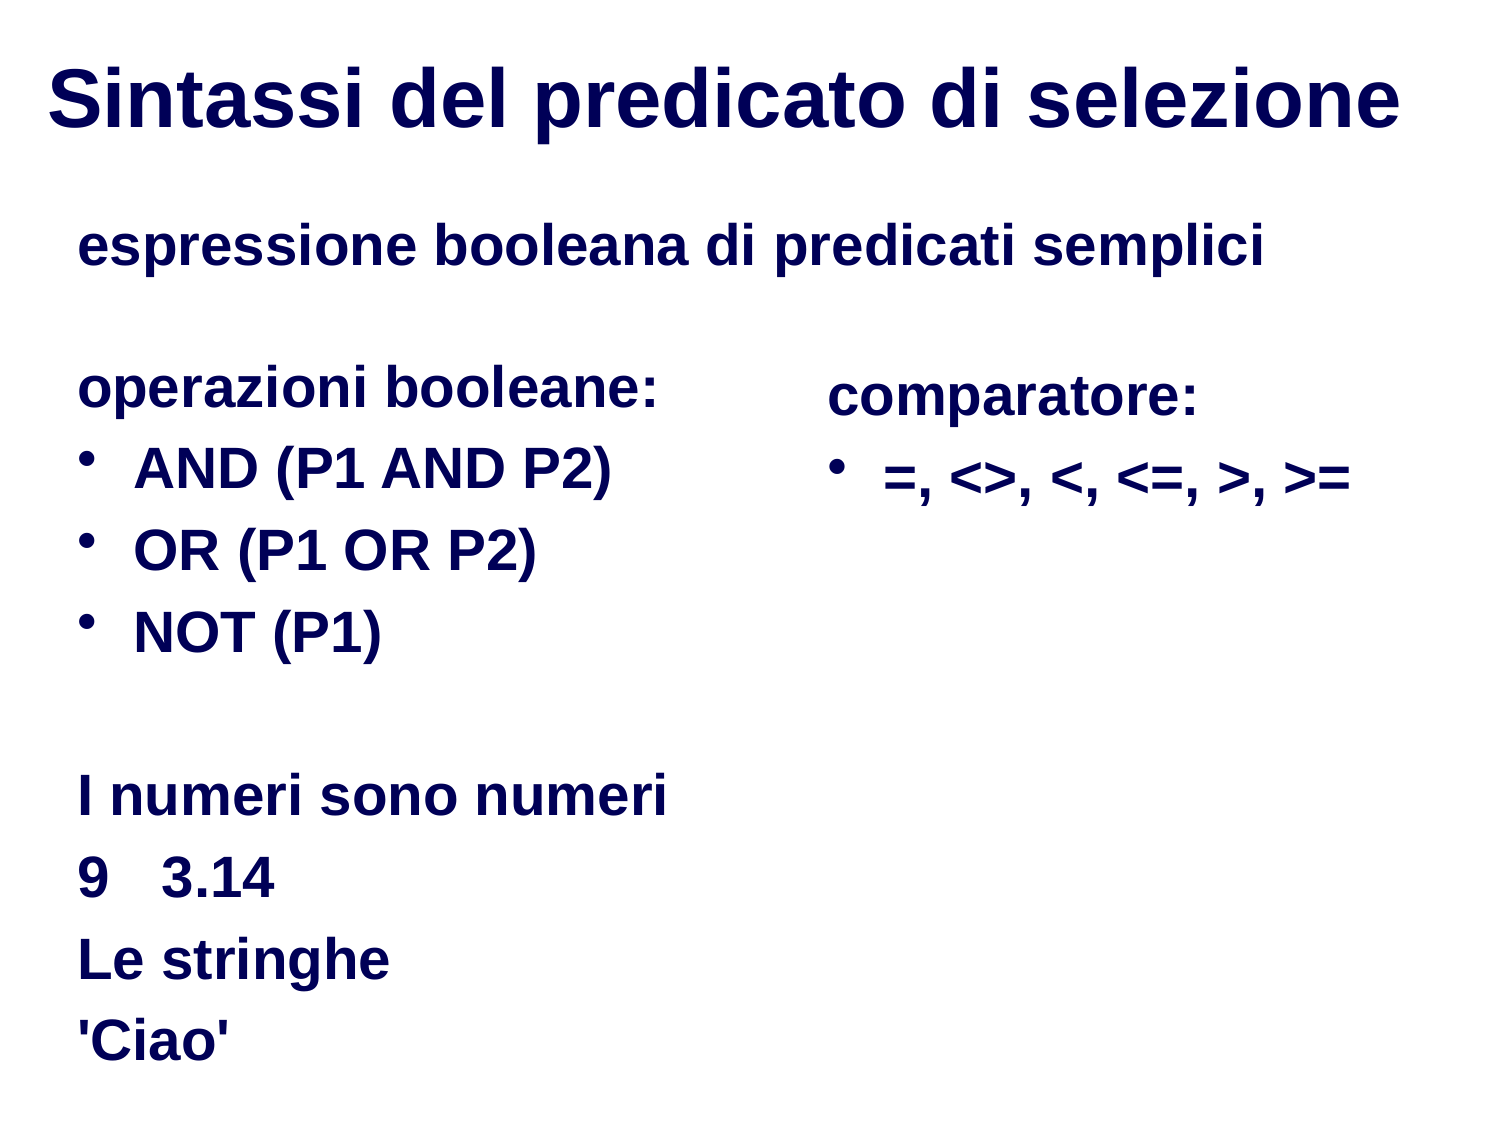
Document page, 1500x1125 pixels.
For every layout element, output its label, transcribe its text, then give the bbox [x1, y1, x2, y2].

title Sintassi del predicato di selezione [0, 0, 1500, 188]
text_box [62, 249, 1463, 1125]
list espressione booleana di predicati semplici [62, 200, 1500, 313]
